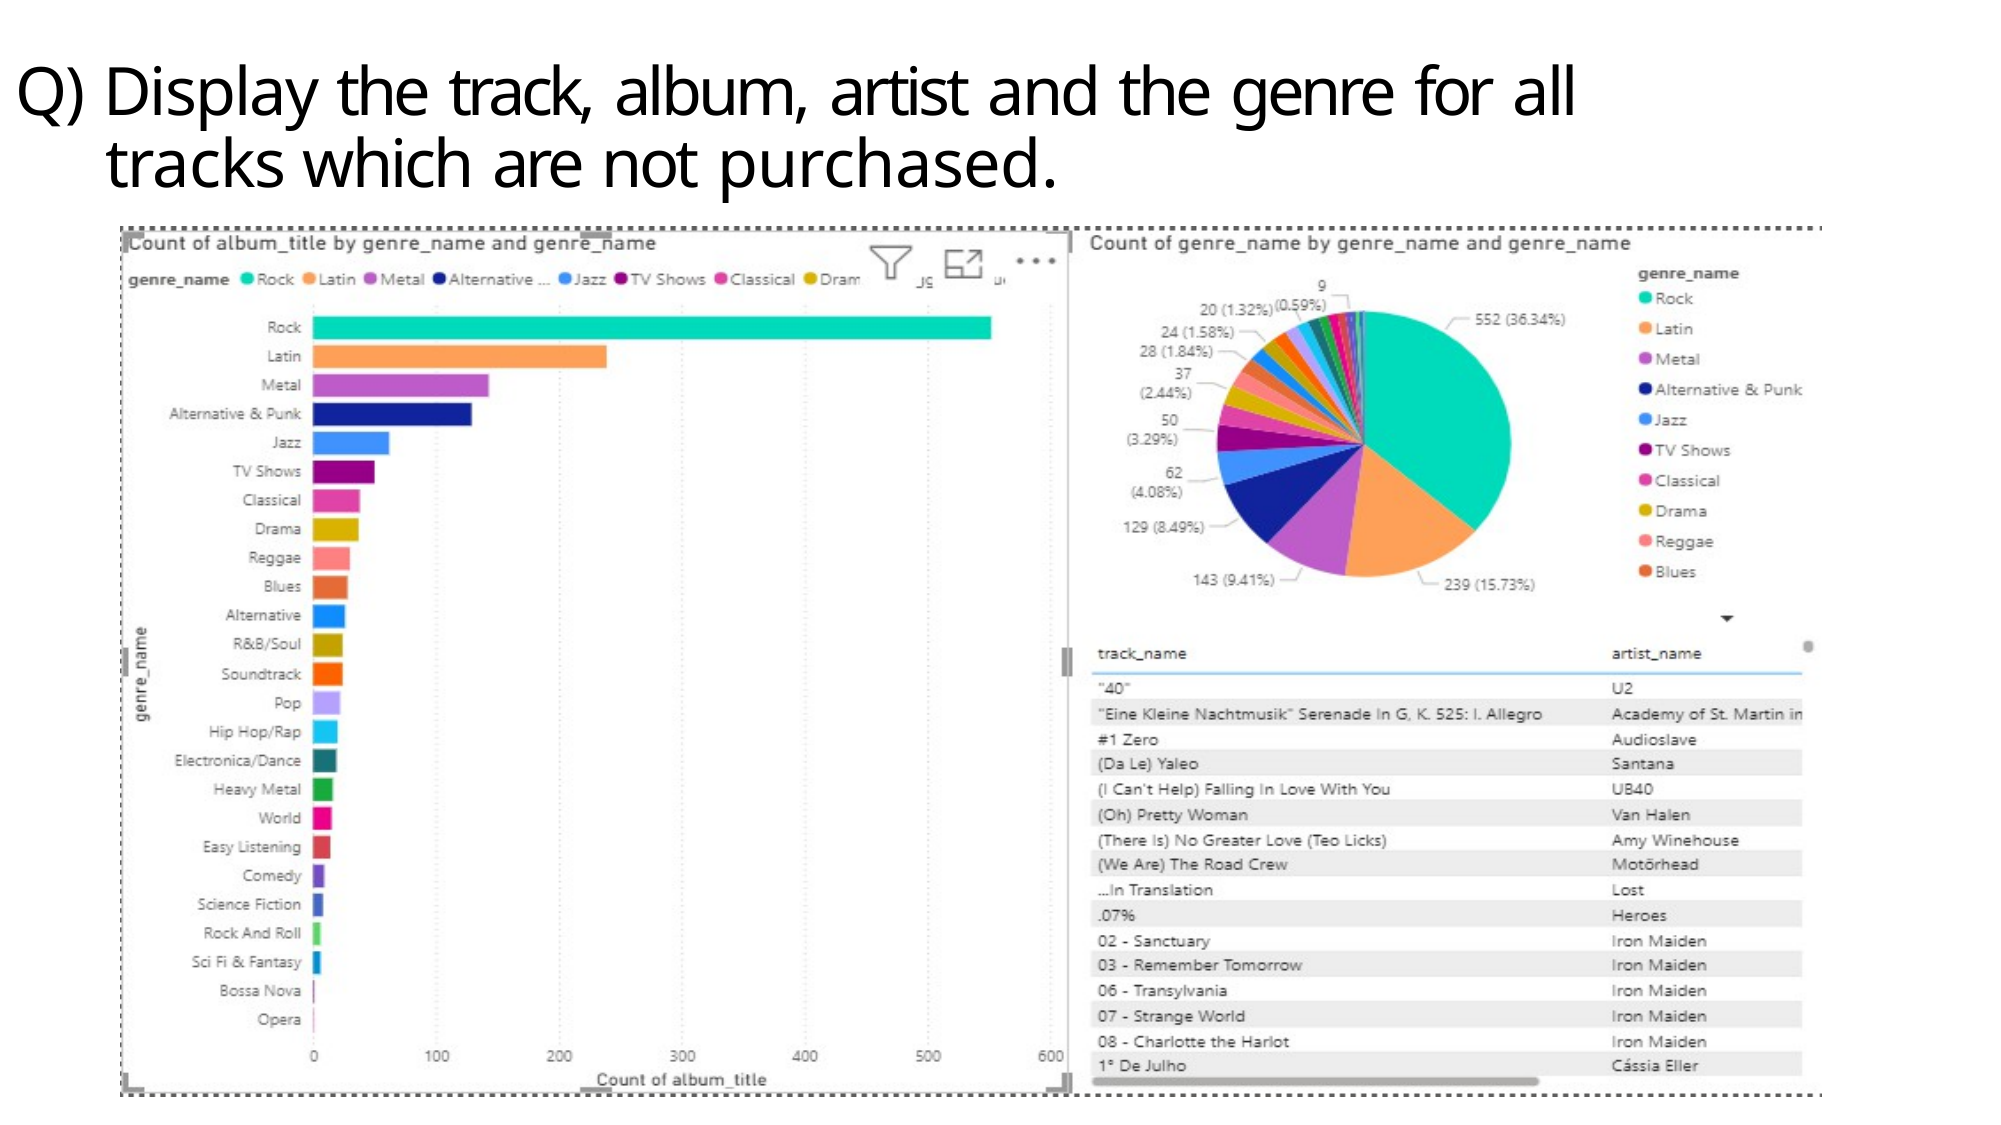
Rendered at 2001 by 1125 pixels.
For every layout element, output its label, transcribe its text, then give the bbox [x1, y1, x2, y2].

title Q) Display the track, album, artist and the genre for all tracks which are not purchased. [13, 45, 1777, 245]
picture [120, 226, 1823, 1098]
